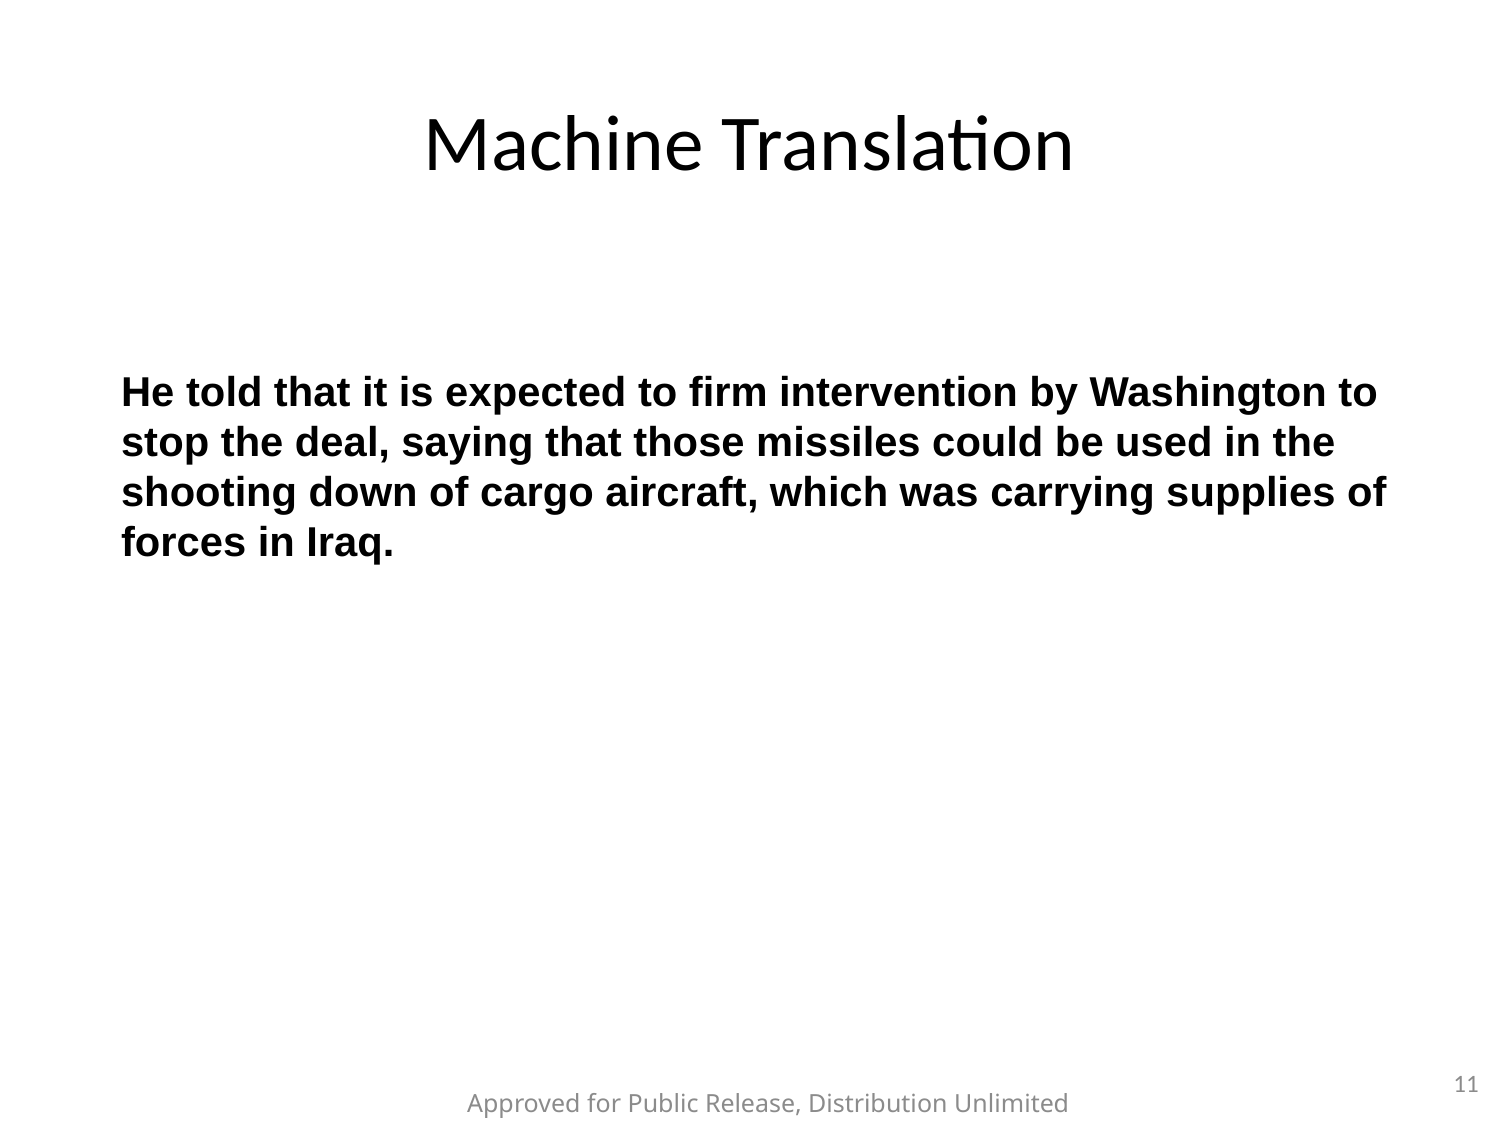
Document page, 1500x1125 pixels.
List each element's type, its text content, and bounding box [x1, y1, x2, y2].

slide_number 11 [1368, 1052, 1494, 1113]
title Machine Translation [75, 45, 1425, 233]
text_box Approved for Public Release, Distribution Unlimited [237, 1072, 1300, 1125]
text_box He told that it is expected to firm intervention by Washington to stop the deal, saying that those missiles could be used in the shooting down of cargo aircraft, which was carrying supplies of forces in Iraq. [106, 357, 1406, 573]
